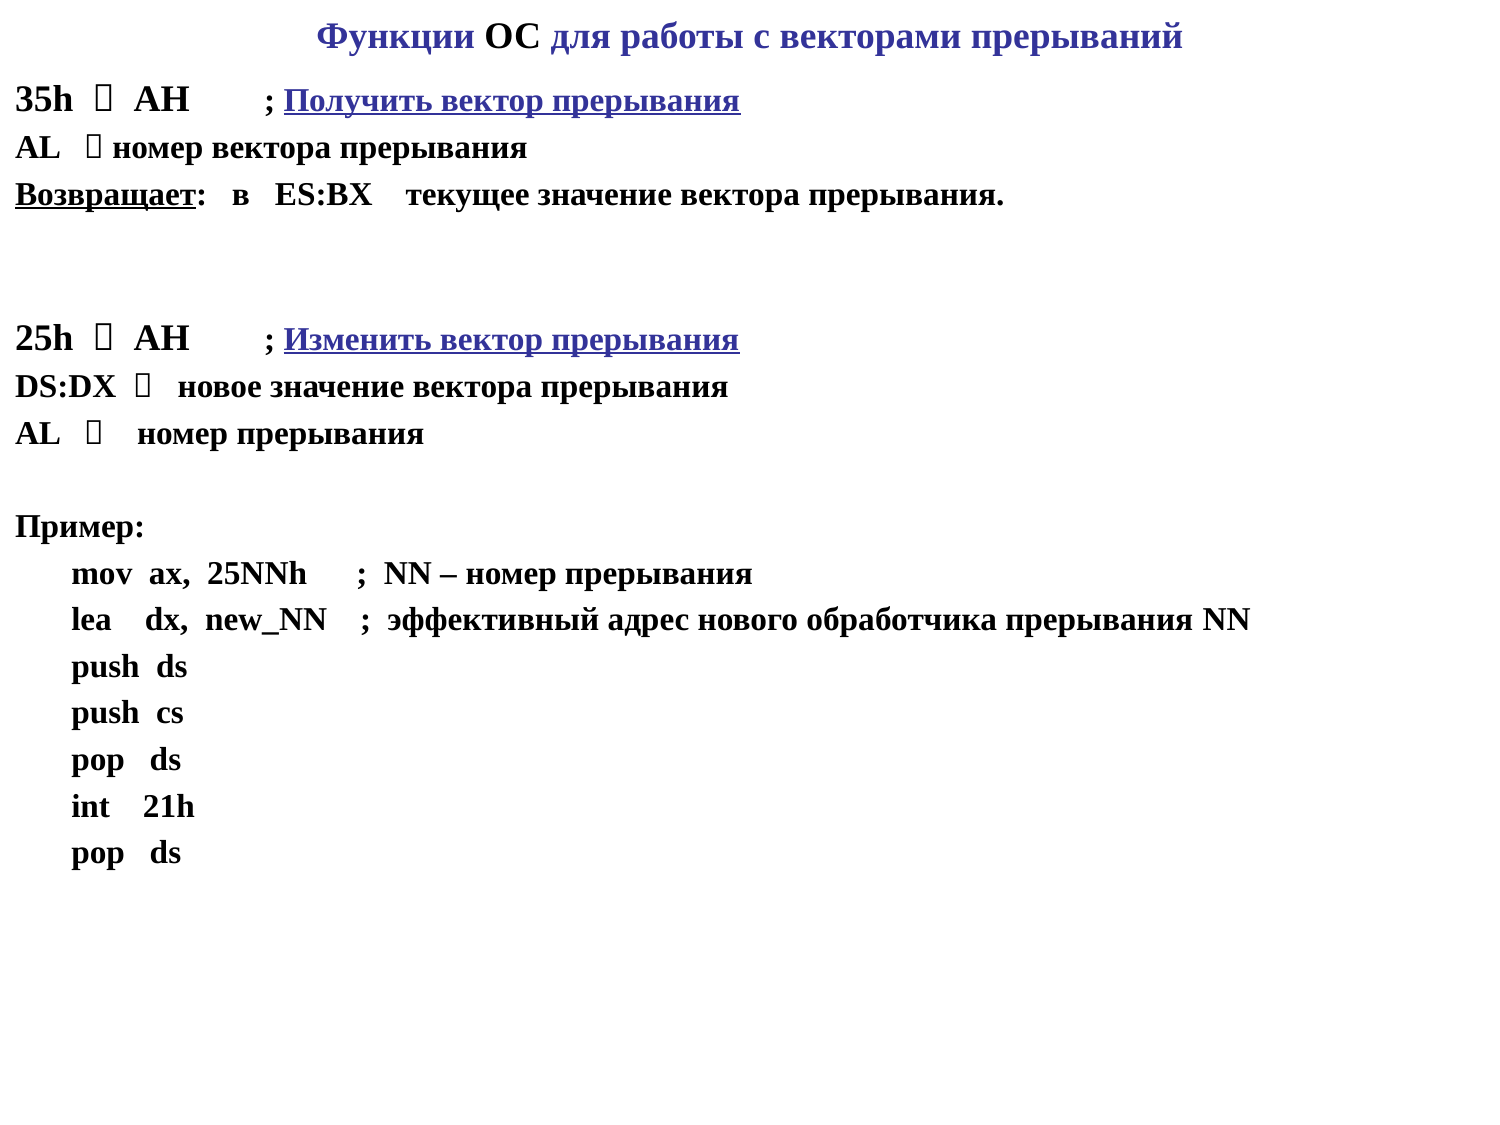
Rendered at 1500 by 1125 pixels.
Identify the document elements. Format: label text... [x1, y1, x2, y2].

list 35h  AH ; Получить вектор прерывания AL  номер вектора прерывания Возвращает: в ES:BX текущее значение вектора прерывания. 25h  AH ; Изменить вектор прерывания DS:DX  новое значение вектора прерывания AL  номер прерывания Пример: mov ax, 25NNh ; NN – номер прерывания lea dx, new_NN ; эффективный адрес нового обработчика прерывания NN push ds push cs pop ds int 21h pop ds [0, 66, 1500, 1125]
title Функции ОС для работы с векторами прерываний [0, 0, 1500, 66]
